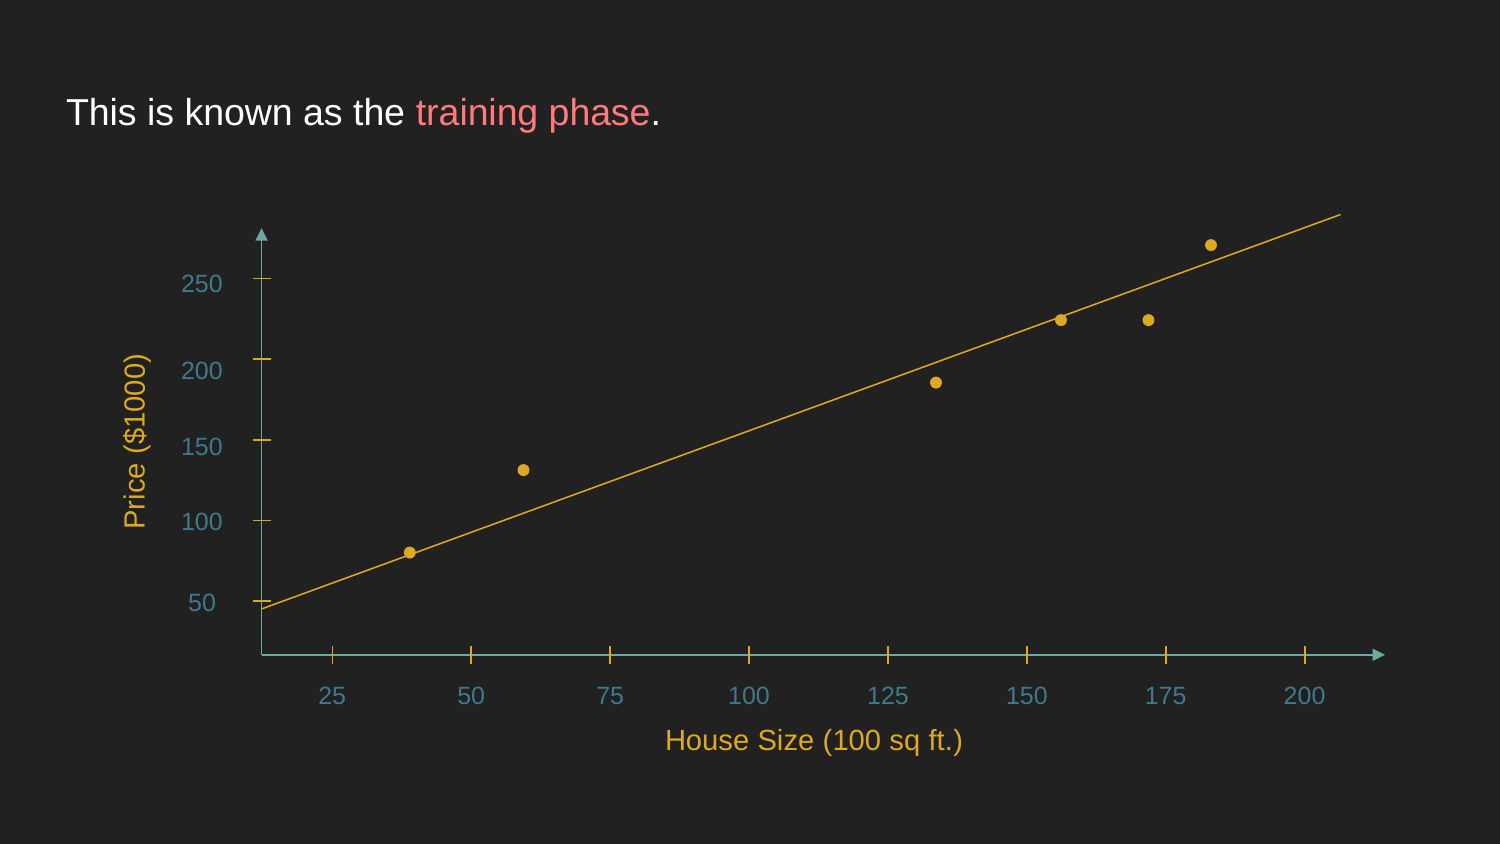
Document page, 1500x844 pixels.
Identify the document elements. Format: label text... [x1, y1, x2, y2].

text_box 175 [1122, 669, 1210, 721]
title This is known as the training phase. [51, 72, 1449, 167]
text_box 50 [158, 575, 246, 627]
text_box 150 [158, 419, 246, 471]
text_box 75 [566, 669, 654, 721]
text_box 125 [844, 669, 932, 721]
text_box 50 [427, 669, 515, 721]
text_box 100 [158, 494, 246, 546]
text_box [261, 214, 1341, 610]
text_box 250 [158, 257, 246, 309]
text_box 200 [158, 344, 246, 396]
text_box Price ($1000) [104, 278, 162, 605]
text_box 100 [705, 669, 793, 721]
text_box 150 [983, 669, 1071, 721]
text_box 200 [1261, 669, 1349, 721]
text_box House Size (100 sq ft.) [541, 707, 1088, 771]
text_box 25 [288, 669, 376, 721]
